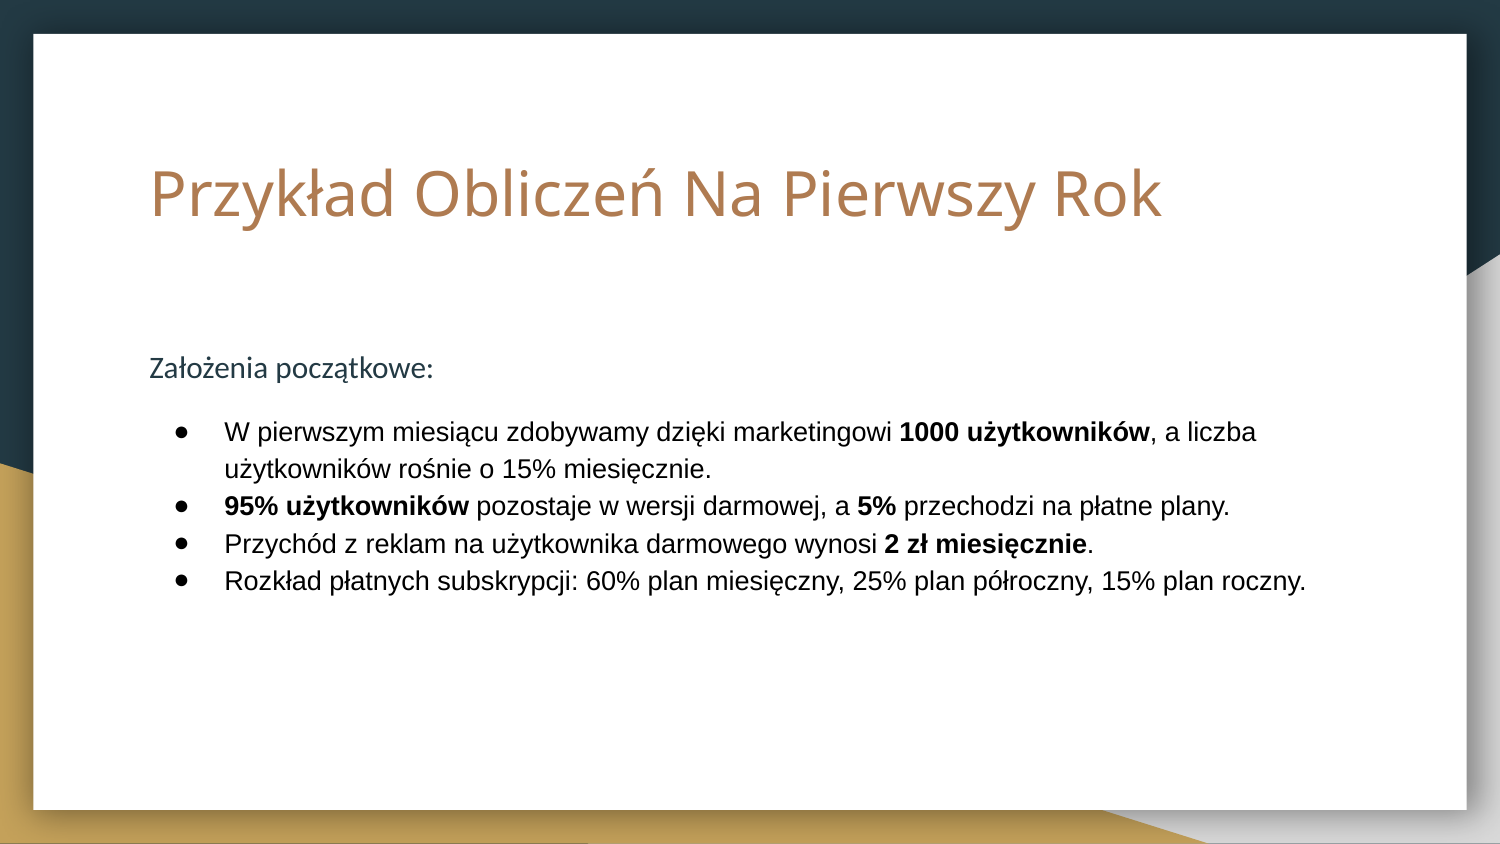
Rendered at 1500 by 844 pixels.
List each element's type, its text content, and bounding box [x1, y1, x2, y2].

title Przykład Obliczeń Na Pierwszy Rok [134, 138, 1366, 296]
list Założenia początkowe: W pierwszym miesiącu zdobywamy dzięki marketingowi 1000 użytkowników, a liczba użytkowników rośnie o 15% miesięcznie. 95% użytkowników pozostaje w wersji darmowej, a 5% przechodzi na płatne plany. Przychód z reklam na użytkownika darmowego wynosi 2 zł miesięcznie. Rozkład płatnych subskrypcji: 60% plan miesięczny, 25% plan półroczny, 15% plan roczny. [134, 326, 1366, 729]
